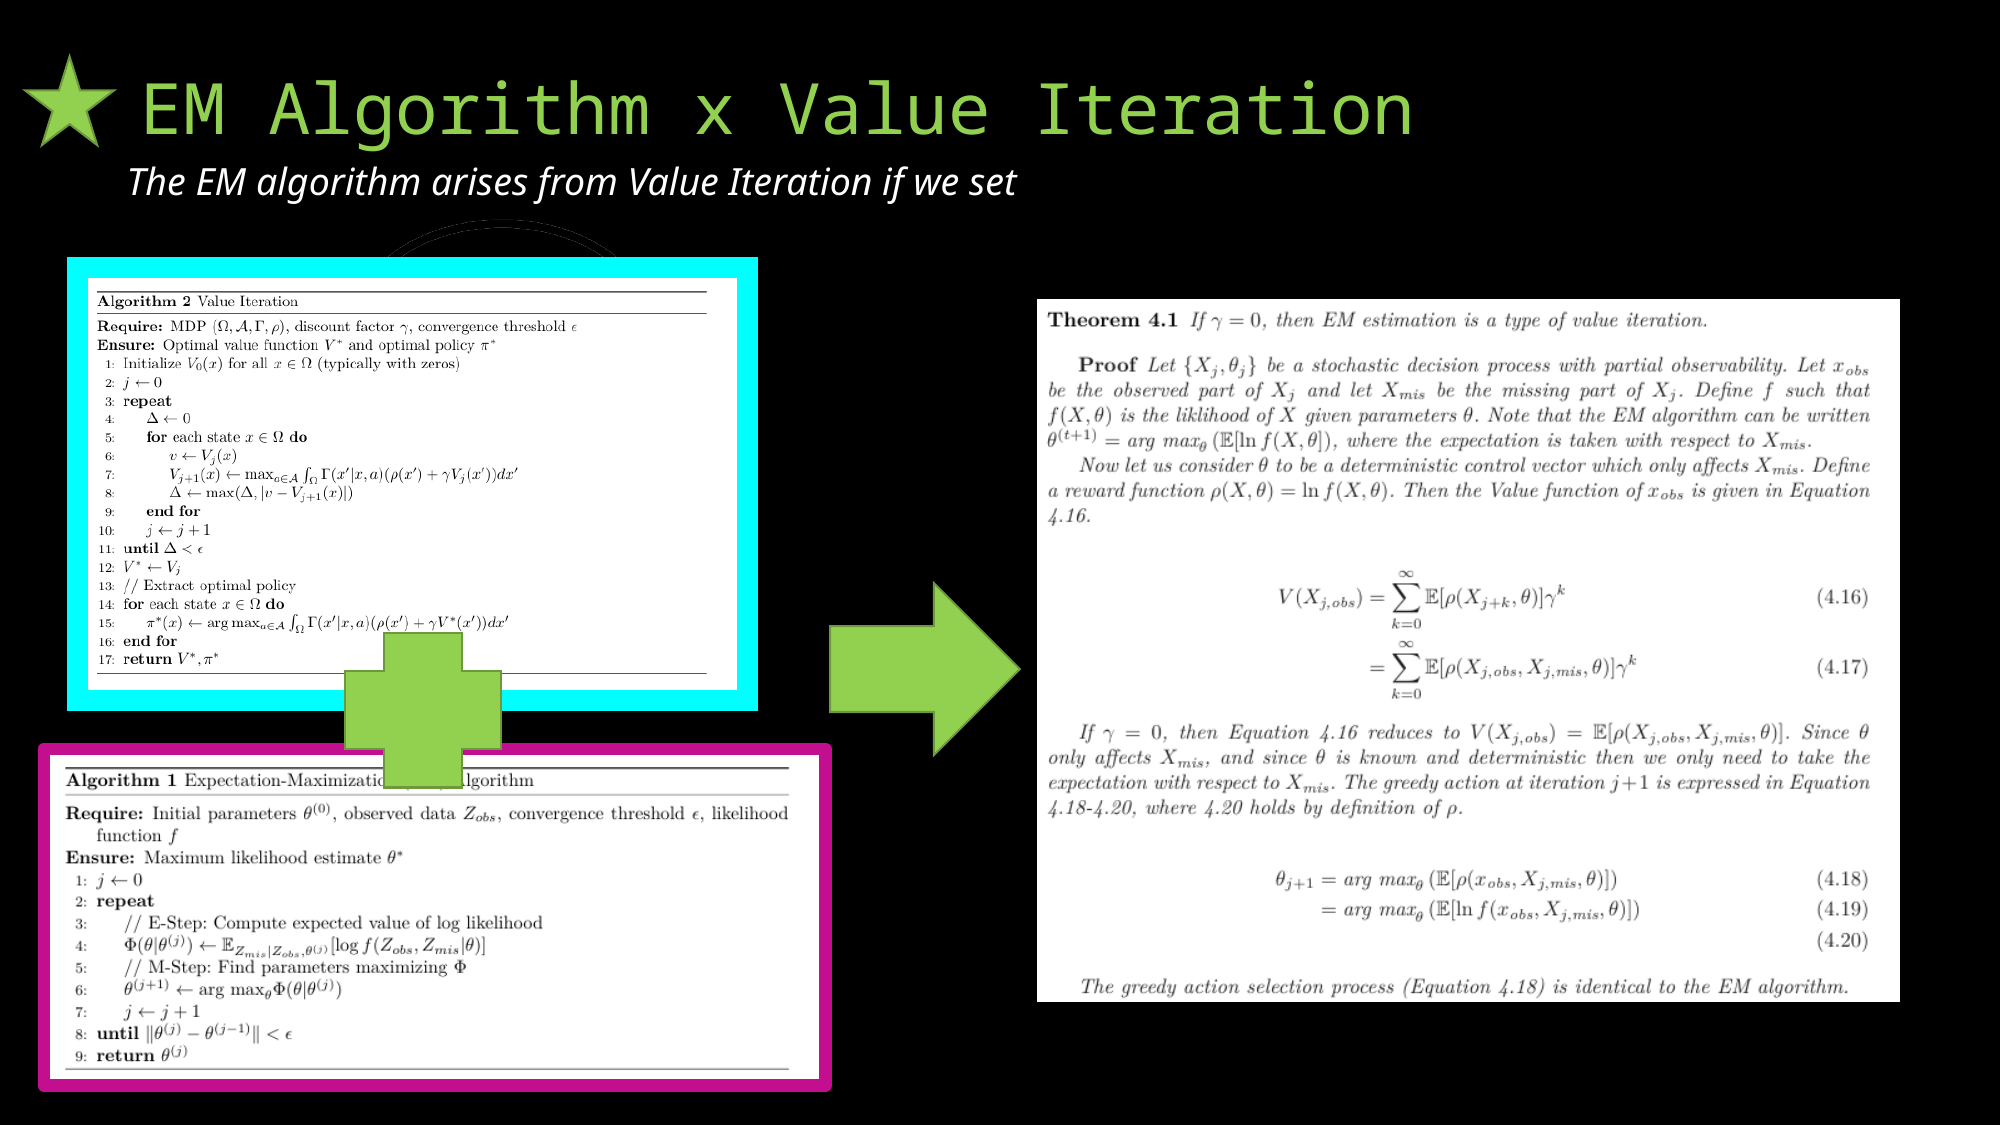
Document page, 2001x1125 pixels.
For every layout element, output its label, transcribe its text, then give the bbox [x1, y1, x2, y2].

picture [49, 754, 820, 1080]
title EM Algorithm x Value Iteration [125, 40, 2000, 158]
text_box [344, 690, 502, 754]
picture [1037, 299, 1900, 1002]
picture [87, 212, 738, 690]
text_box [829, 580, 1022, 758]
text_box [21, 53, 118, 148]
